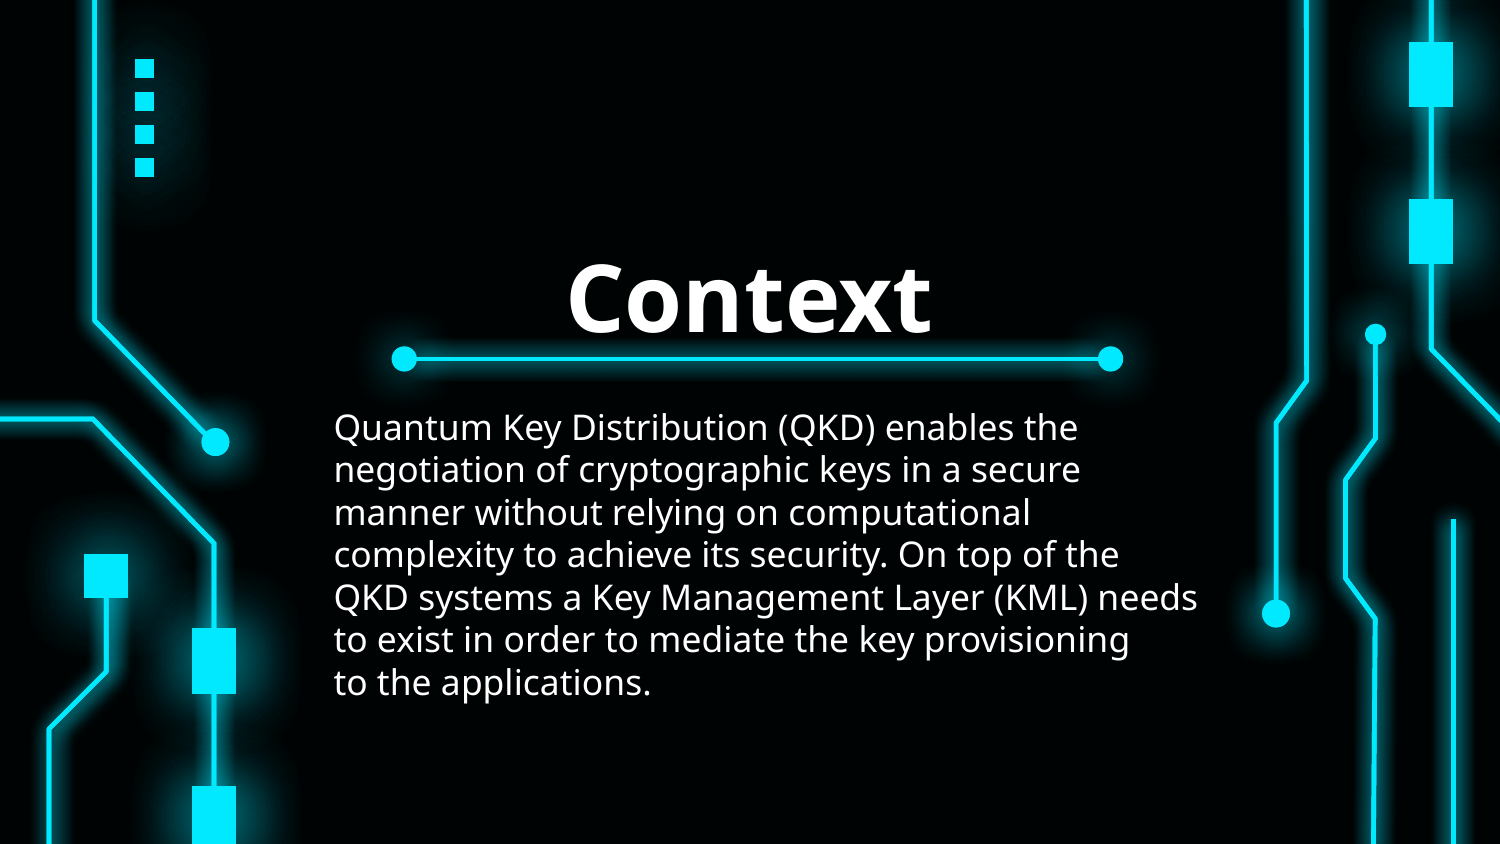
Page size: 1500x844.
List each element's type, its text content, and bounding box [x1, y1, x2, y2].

subtitle Quantum Key Distribution (QKD) enables the negotiation of cryptographic keys in a secure manner without relying on computational complexity to achieve its security. On top of the QKD systems a Key Management Layer (KML) needs to exist in order to mediate the key provisioning to the applications. [295, 354, 1218, 745]
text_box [392, 347, 1122, 371]
title Context [385, 223, 1114, 329]
